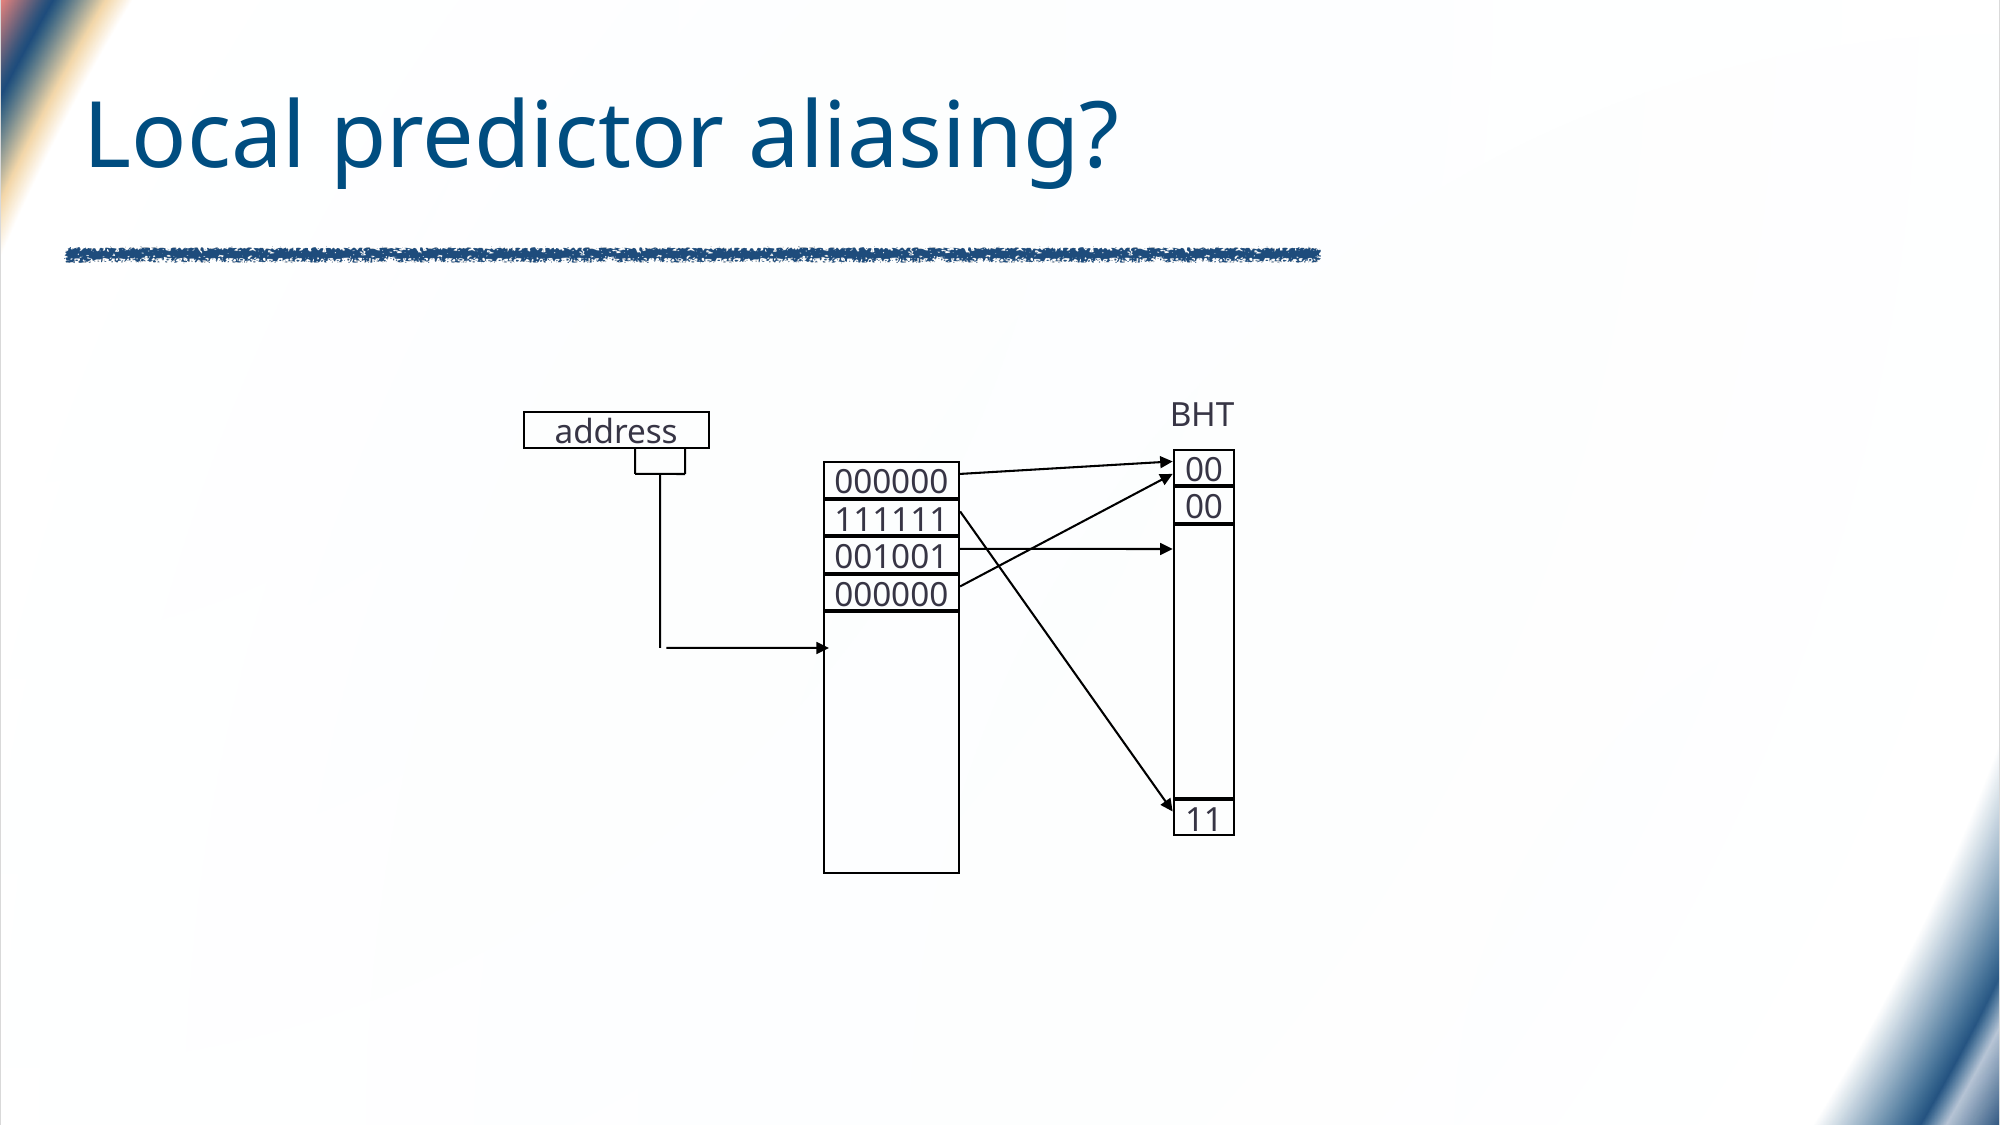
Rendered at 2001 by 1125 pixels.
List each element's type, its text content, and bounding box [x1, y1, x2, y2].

text_box [960, 455, 1173, 475]
text_box 00 [1173, 449, 1235, 486]
text_box [960, 473, 1173, 587]
text_box [666, 641, 829, 655]
text_box [1032, 542, 1173, 556]
text_box [823, 612, 960, 873]
text_box [1173, 525, 1235, 798]
text_box 000000 [823, 462, 960, 498]
text_box 001001 [823, 537, 960, 573]
picture [0, 0, 2000, 1125]
text_box [999, 566, 1173, 812]
title Local predictor aliasing? [69, 29, 1964, 247]
text_box address [523, 412, 710, 448]
text_box 000000 [823, 574, 960, 611]
text_box BHT [1154, 386, 1250, 441]
text_box 11 [1173, 799, 1235, 836]
text_box 111111 [823, 499, 960, 536]
text_box 00 [1173, 487, 1235, 523]
